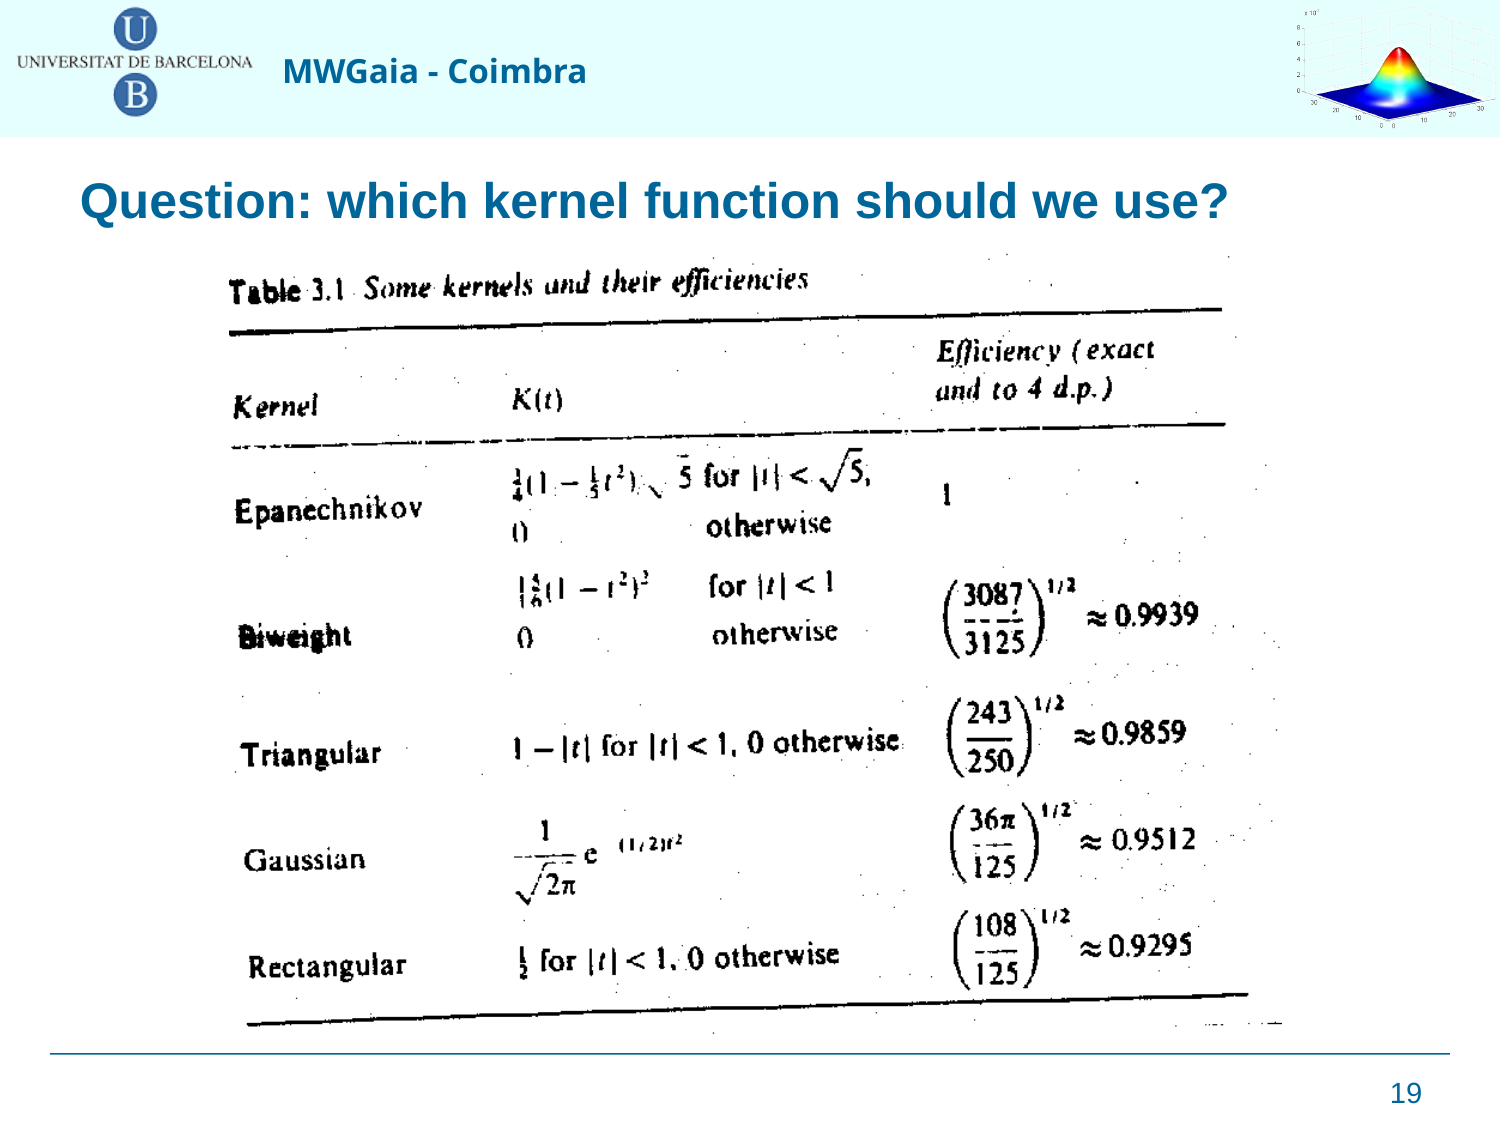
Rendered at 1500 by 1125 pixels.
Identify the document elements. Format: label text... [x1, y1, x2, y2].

slide_number 19 [1124, 1066, 1438, 1125]
picture [1287, 0, 1500, 129]
text_box Question: which kernel function should we use? [65, 160, 1471, 236]
picture [9, 0, 263, 125]
picture [229, 248, 1282, 1036]
